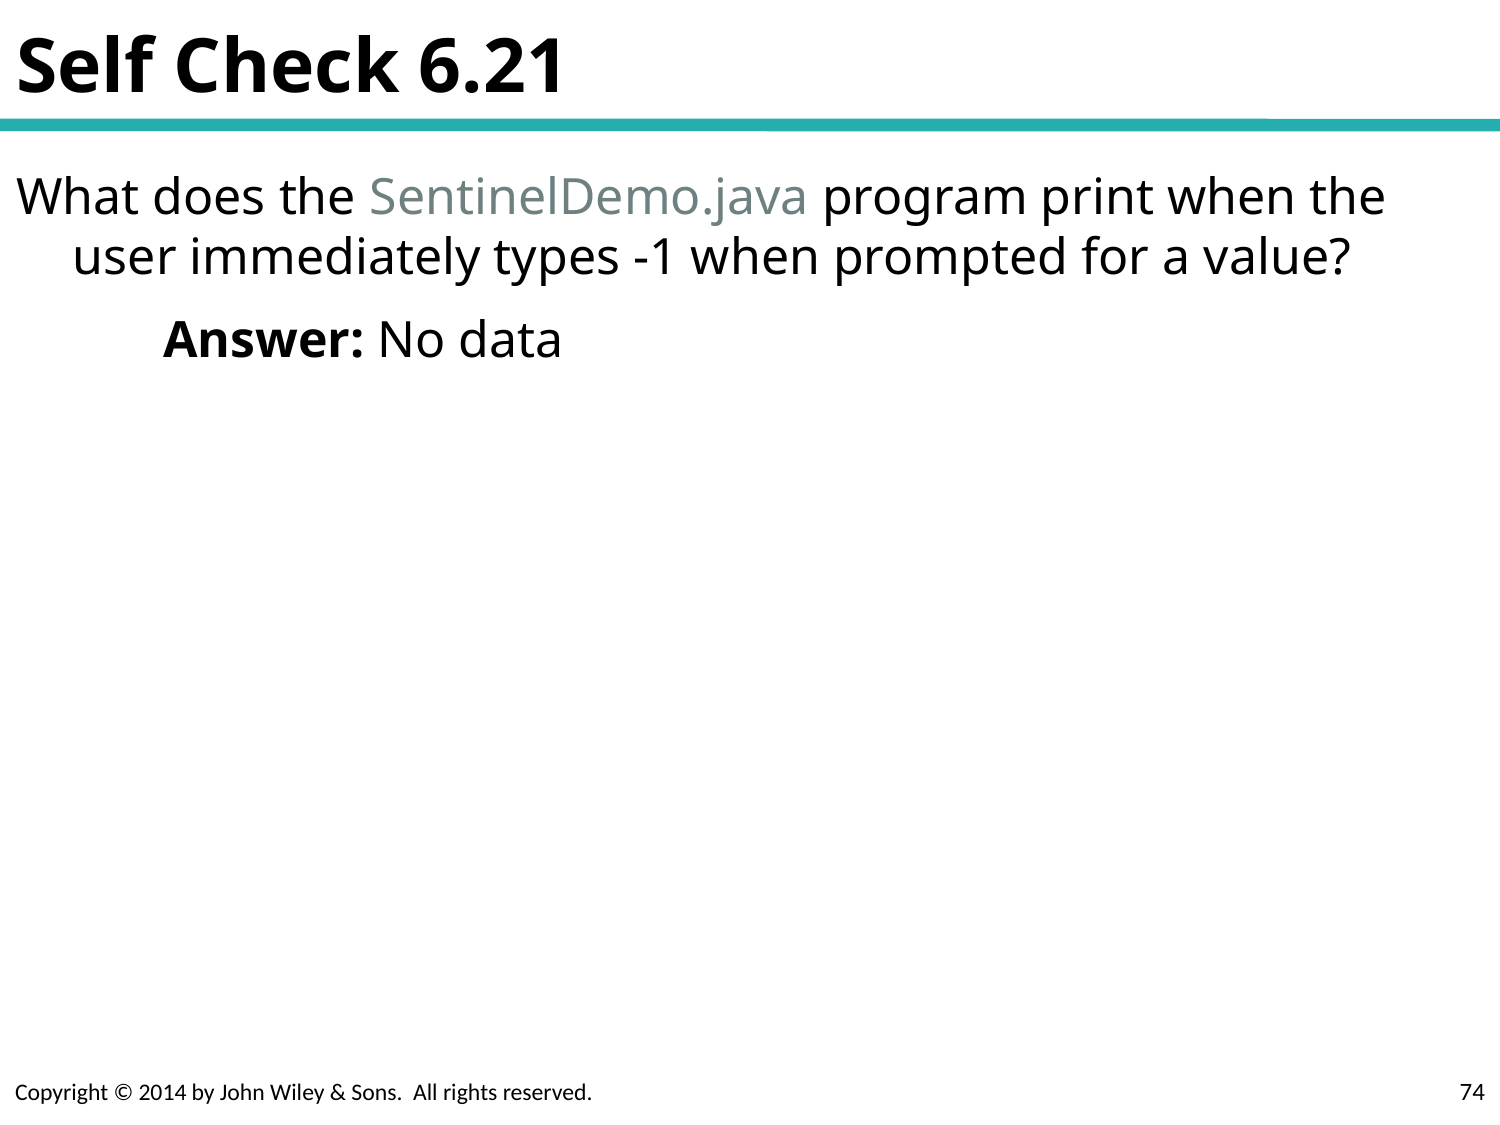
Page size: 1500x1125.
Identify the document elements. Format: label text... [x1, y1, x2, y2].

title Self Check 6.21 [1, 0, 1500, 125]
list Answer: No data [148, 300, 1500, 899]
list What does the SentinelDemo.java program print when the user immediately types -1 when prompted for a value? [1, 157, 1500, 300]
